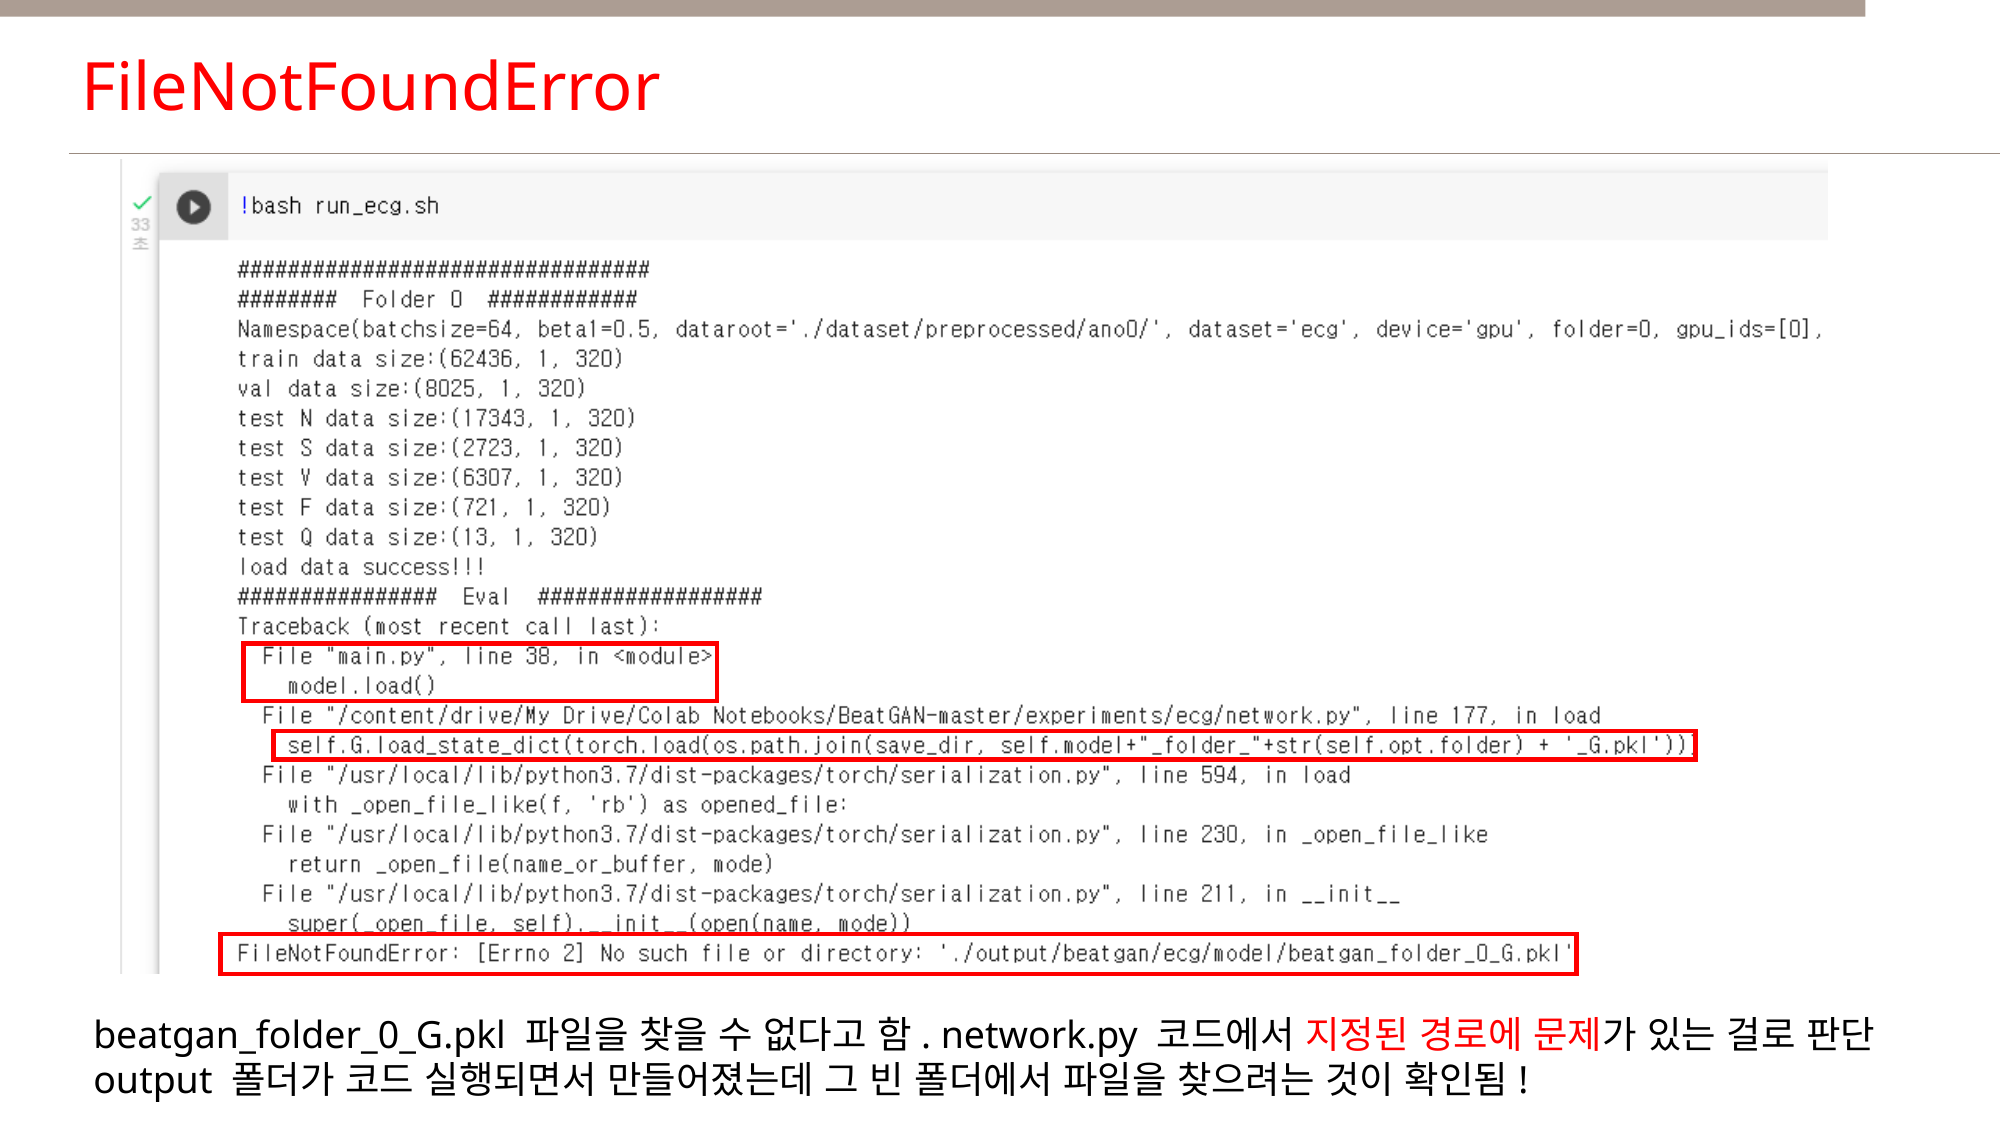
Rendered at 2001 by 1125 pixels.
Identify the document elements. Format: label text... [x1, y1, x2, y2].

text_box beatgan_folder_0_G.pkl 파일을 찾을 수 없다고 함. network.py 코드에서 지정된 경로에 문제가 있는 걸로 판단 output 폴더가 코드 실행되면서 만들어졌는데 그 빈 폴더에서 파일을 찾으려는 것이 확인됨! [78, 1003, 1891, 1109]
text_box FileNotFoundError [67, 36, 1307, 132]
picture [119, 159, 1828, 975]
text_box [0, 0, 1866, 18]
